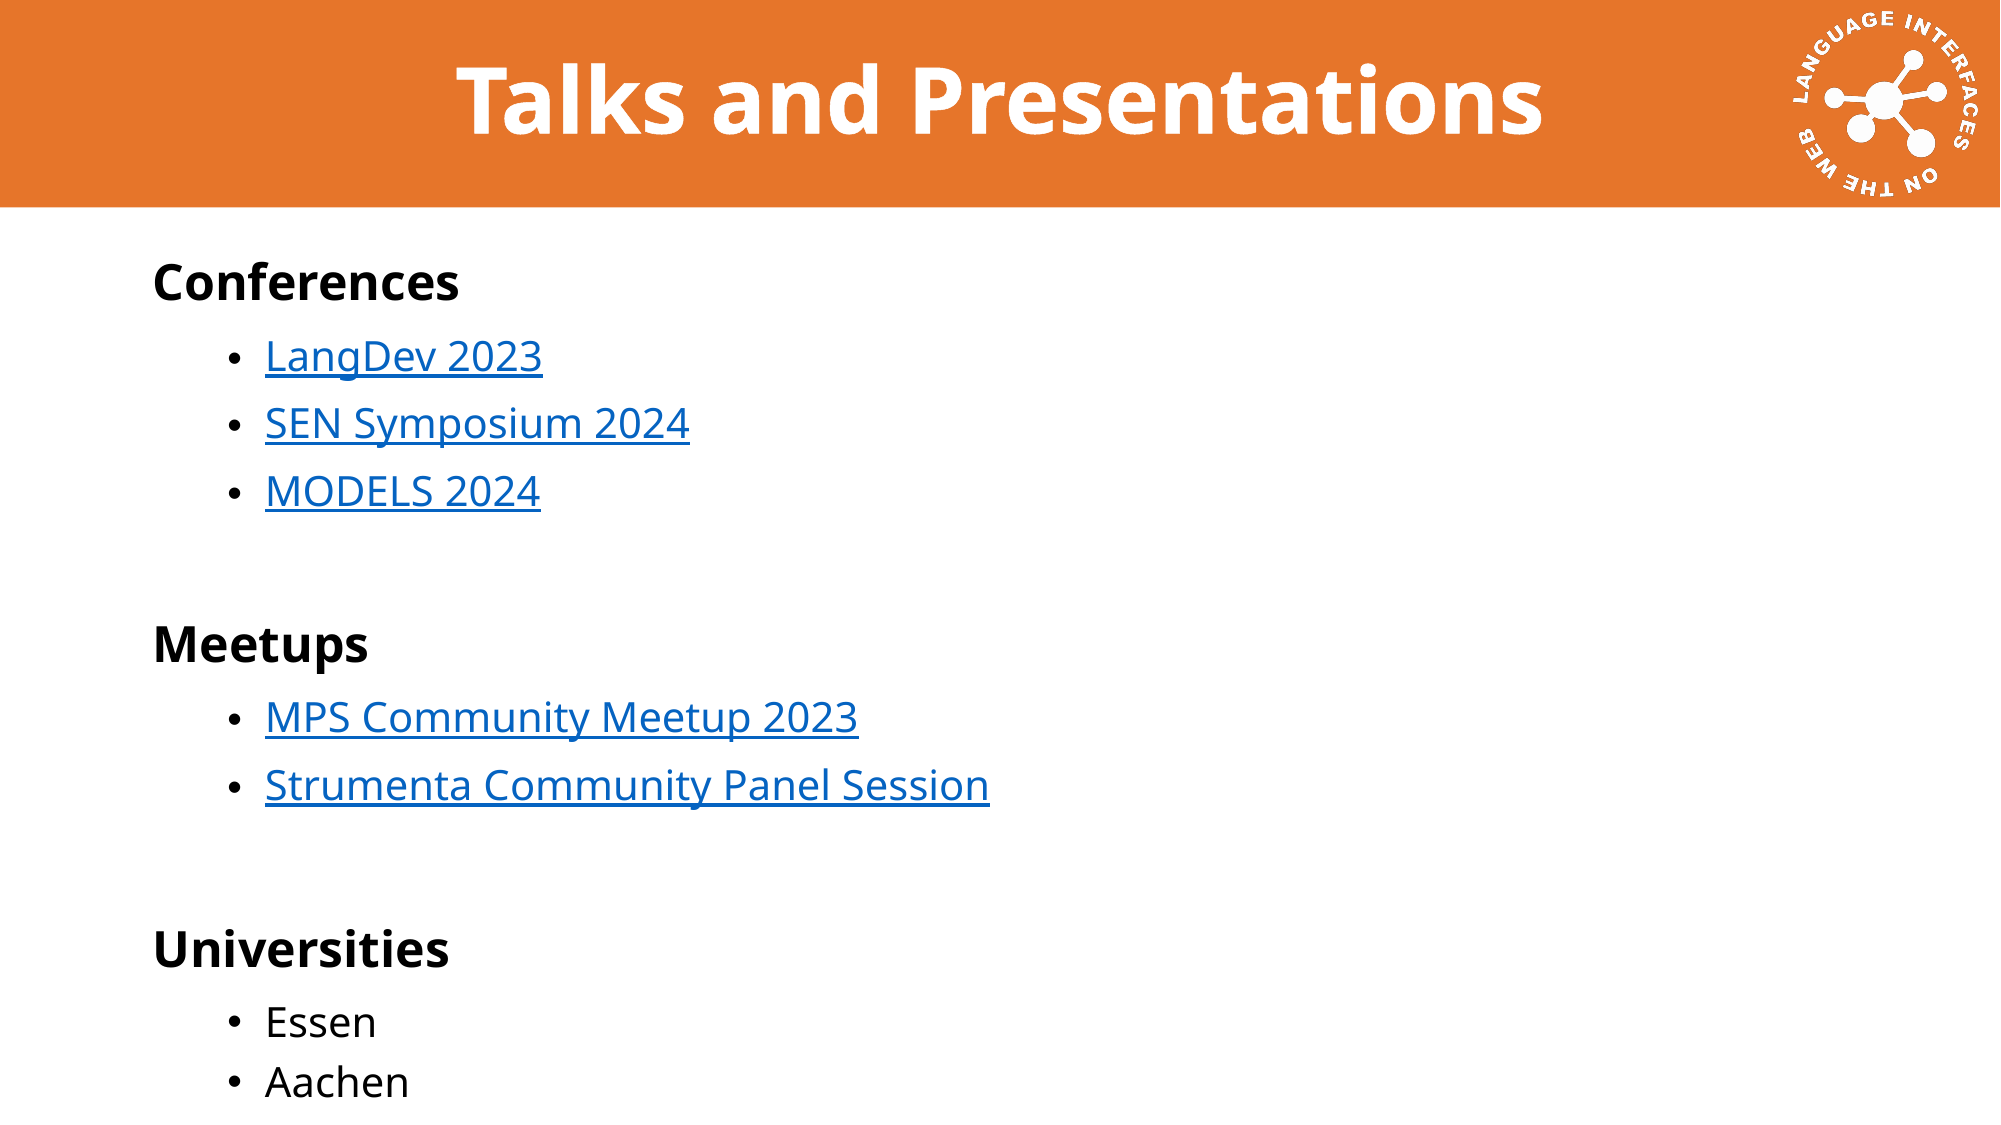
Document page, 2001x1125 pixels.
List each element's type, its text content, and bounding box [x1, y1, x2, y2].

title Talks and Presentations [0, 0, 2000, 208]
picture [1793, 11, 1978, 197]
list Conferences LangDev 2023 SEN Symposium 2024 MODELS 2024 Meetups MPS Community Meetup 2023 Strumenta Community Panel Session Universities Essen Aachen [137, 243, 1863, 1042]
